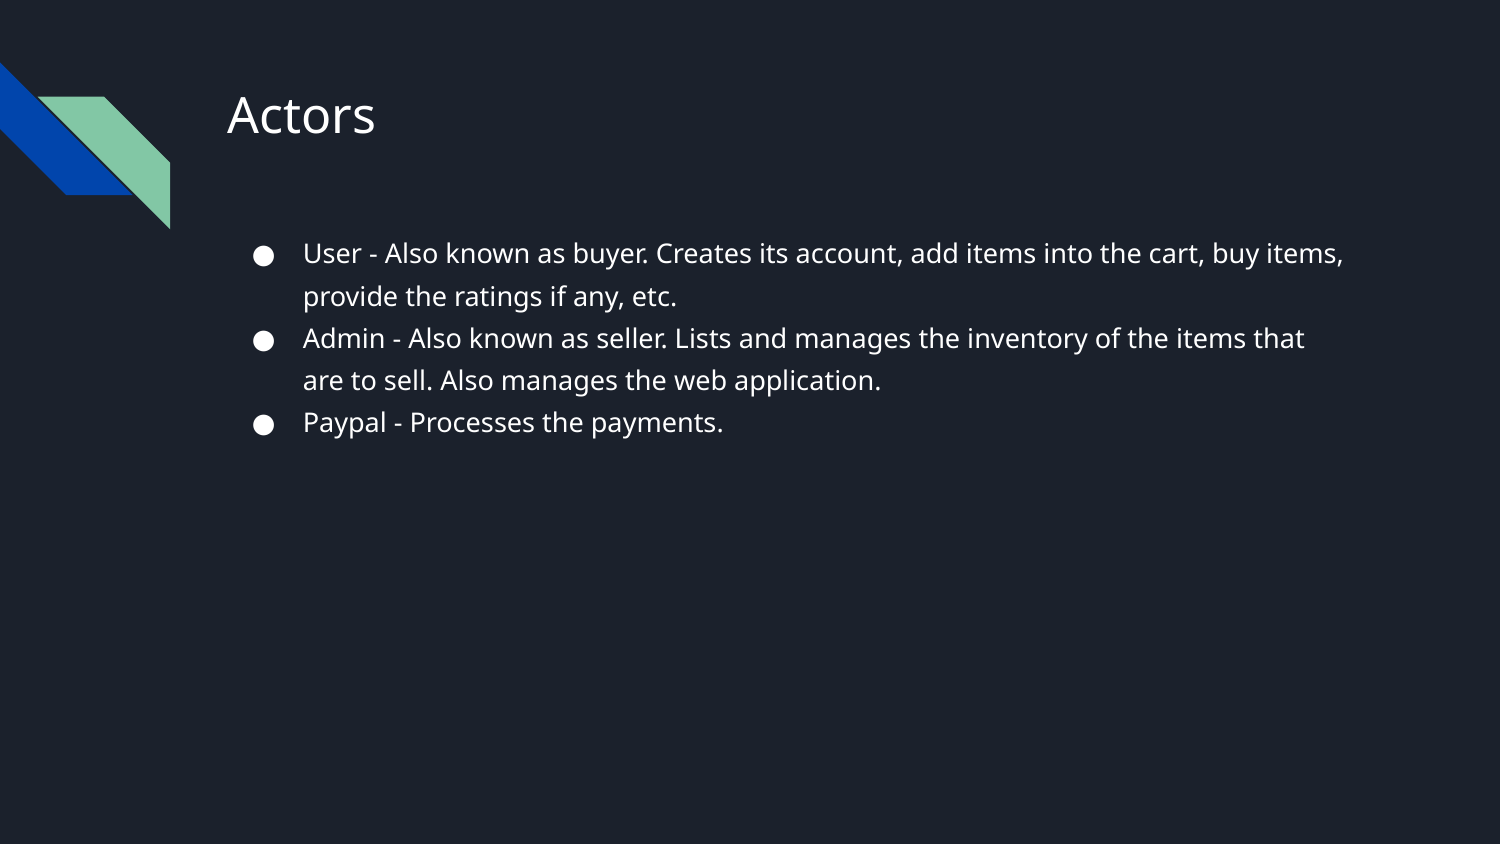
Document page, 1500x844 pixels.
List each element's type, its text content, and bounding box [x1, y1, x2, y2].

title Actors [212, 64, 1368, 214]
list User - Also known as buyer. Creates its account, add items into the cart, buy items, provide the ratings if any, etc. Admin - Also known as seller. Lists and manages the inventory of the items that are to sell. Also manages the web application. Paypal - Processes the payments. [212, 214, 1368, 693]
